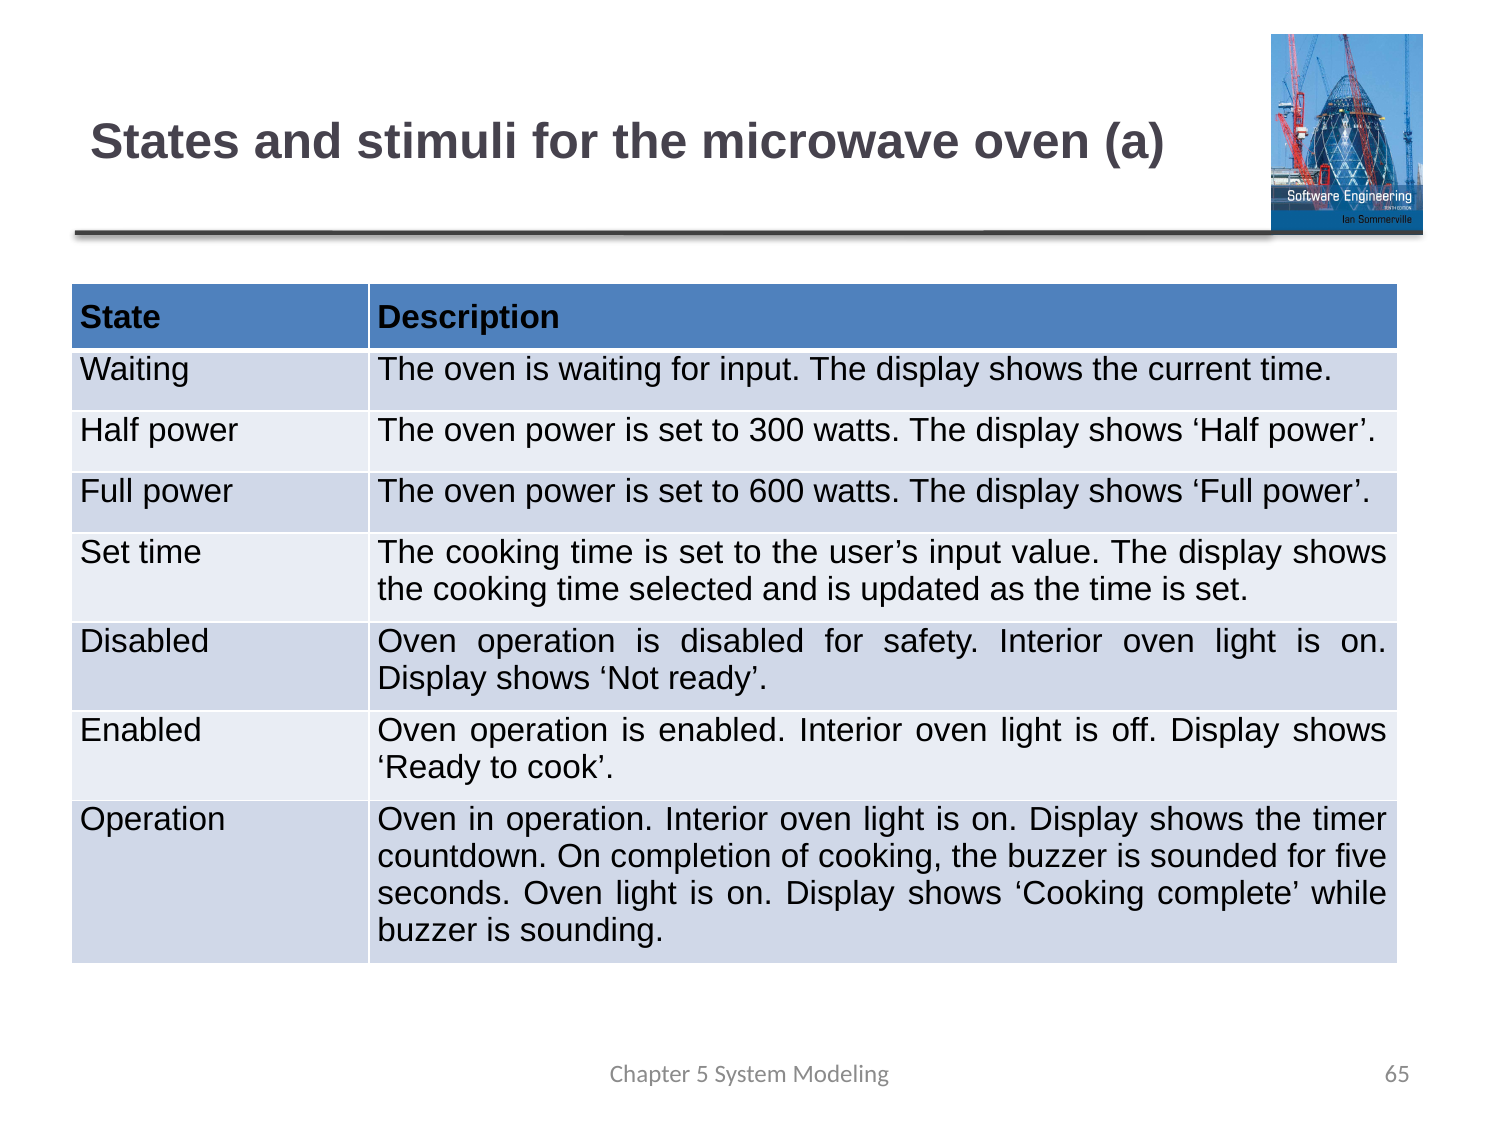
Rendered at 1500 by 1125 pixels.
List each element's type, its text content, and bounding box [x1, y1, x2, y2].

footer Chapter 5 System Modeling [512, 1042, 988, 1103]
table_cell Full power [72, 473, 368, 532]
table_cell The cooking time is set to the user’s input value. The display shows the cooking time selected and is updated as the time is set. [370, 534, 1397, 621]
table_cell Waiting [72, 353, 368, 410]
table_header Description [370, 284, 1397, 348]
table_cell Half power [72, 412, 368, 471]
table_cell The oven is waiting for input. The display shows the current time. [370, 353, 1397, 410]
table_cell Oven in operation. Interior oven light is on. Display shows the timer countdown. On completion of cooking, the buzzer is sounded for five seconds. Oven light is on. Display shows ‘Cooking complete’ while buzzer is sounding. [370, 801, 1397, 963]
table_cell Oven operation is disabled for safety. Interior oven light is on. Display shows ‘Not ready’. [370, 623, 1397, 710]
table_cell Operation [72, 801, 368, 963]
table_header State [72, 284, 368, 348]
table_cell The oven power is set to 300 watts. The display shows ‘Half power’. [370, 412, 1397, 471]
picture [1271, 34, 1423, 230]
table_cell The oven power is set to 600 watts. The display shows ‘Full power’. [370, 473, 1397, 532]
table_cell Enabled [72, 712, 368, 800]
table_cell Set time [72, 534, 368, 621]
table_cell Oven operation is enabled. Interior oven light is off. Display shows ‘Ready to cook’. [370, 712, 1397, 800]
slide_number 65 [1074, 1042, 1425, 1103]
title States and stimuli for the microwave oven (a) [74, 44, 1272, 233]
table_cell Disabled [72, 623, 368, 710]
